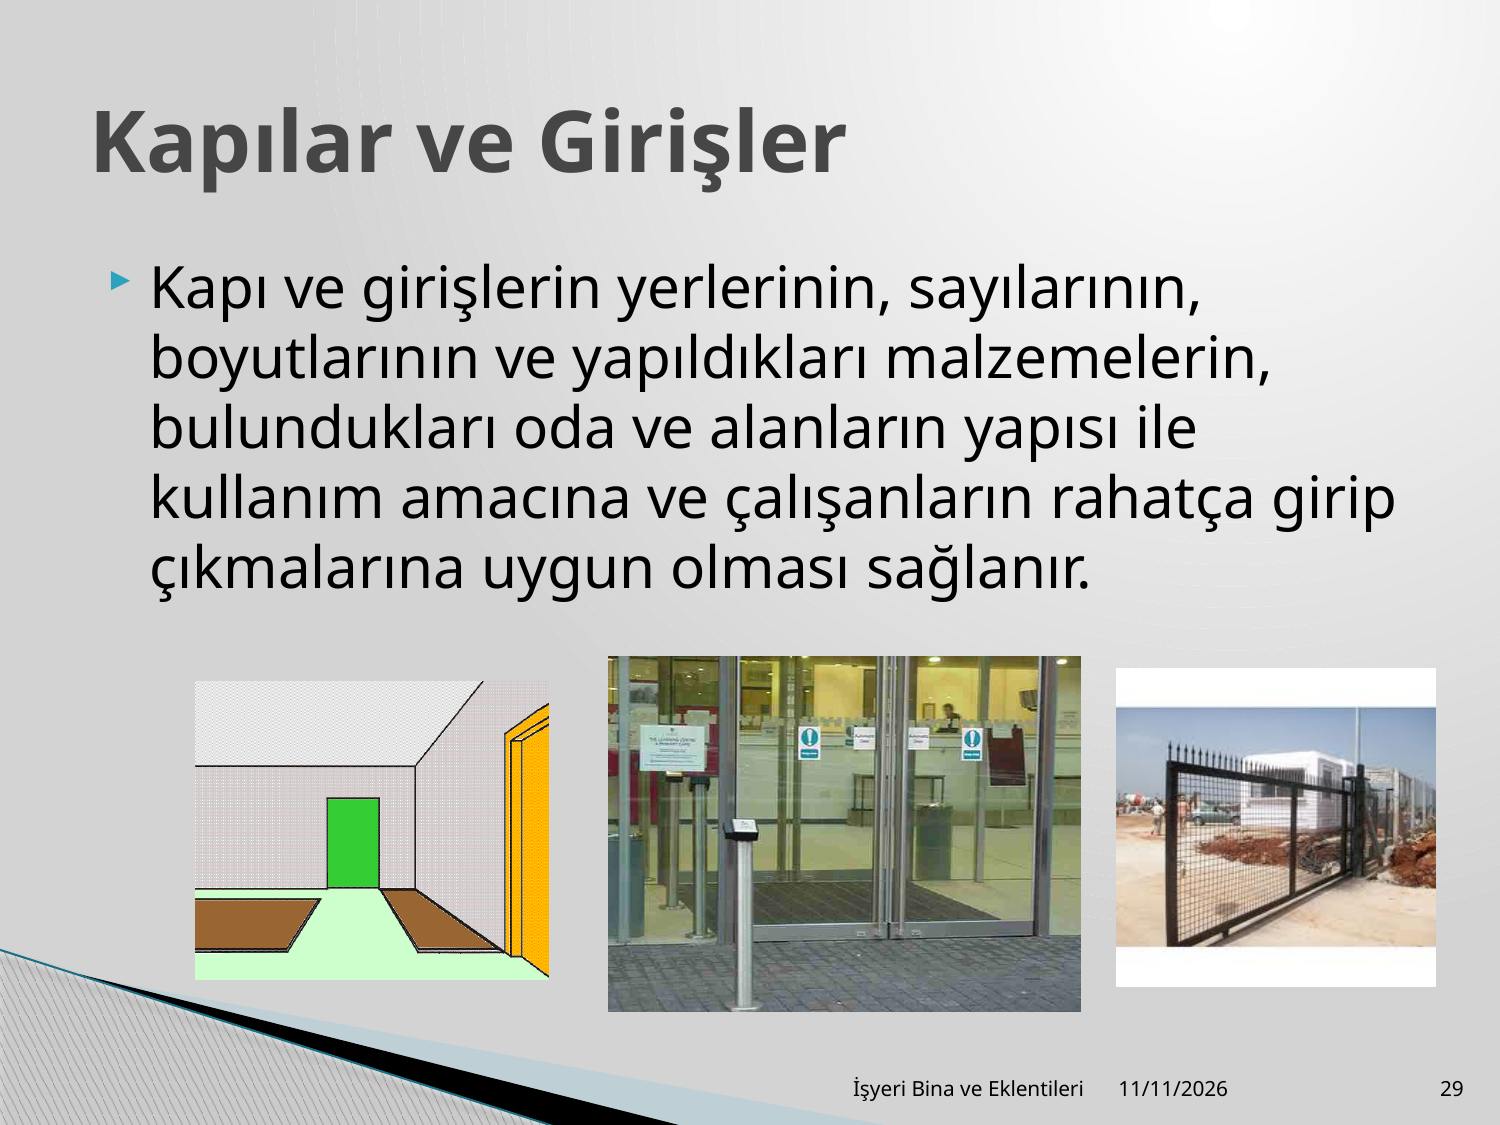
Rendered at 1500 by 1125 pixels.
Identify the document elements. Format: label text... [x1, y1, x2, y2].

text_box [194, 680, 550, 981]
title Kapılar ve Girişler [75, 45, 1425, 233]
picture [608, 656, 1081, 1012]
list Kapı ve girişlerin yerlerinin, sayılarının, boyutlarının ve yapıldıkları malzemelerin, bulundukları oda ve alanların yapısı ile kullanım amacına ve çalışanların rahatça girip çıkmalarına uygun olması sağlanır. [75, 243, 1425, 986]
slide_number 29 [1418, 1051, 1479, 1112]
picture [1115, 668, 1436, 987]
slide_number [1105, 1051, 1418, 1112]
footer İşyeri Bina ve Eklentileri [718, 1051, 1105, 1112]
